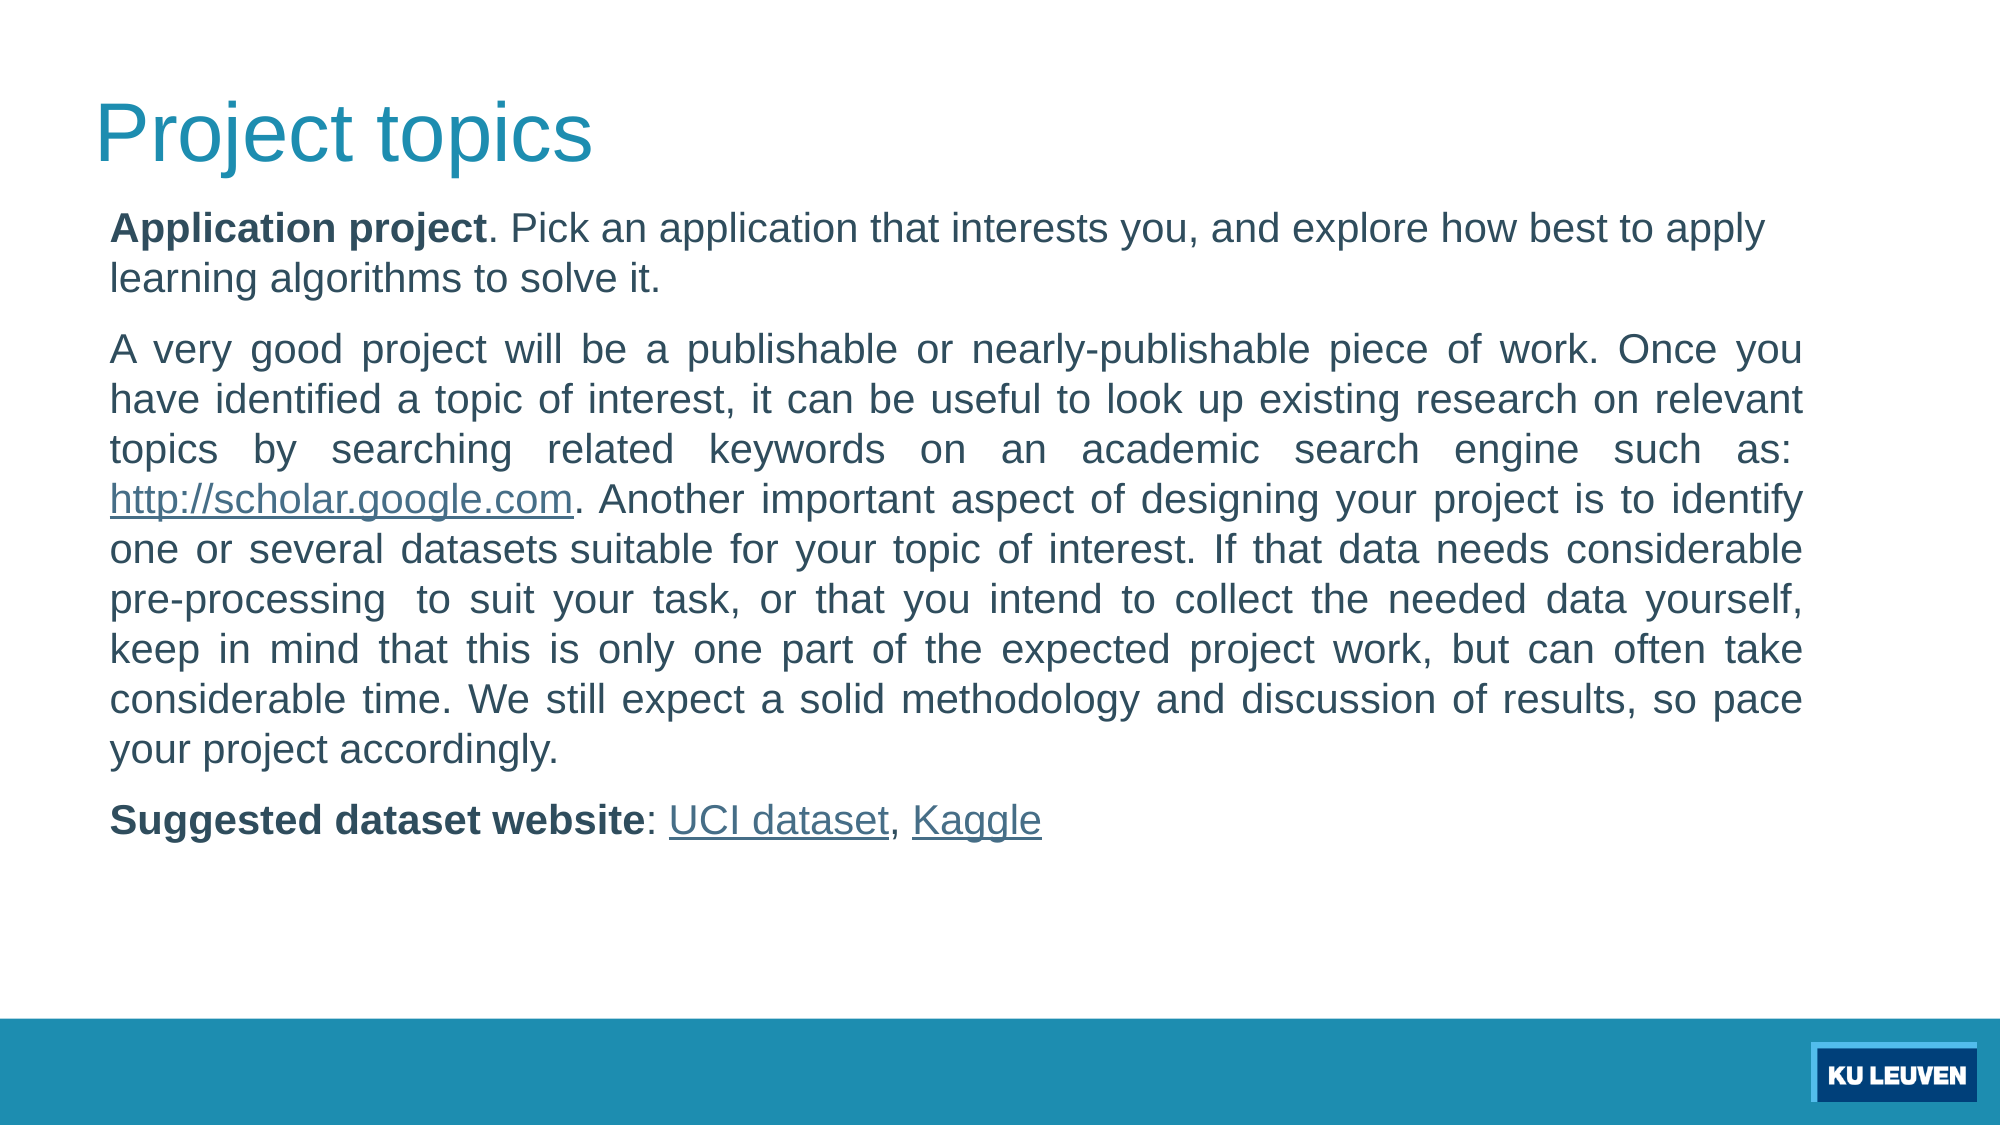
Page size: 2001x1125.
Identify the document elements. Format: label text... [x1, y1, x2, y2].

title Project topics [94, 33, 1906, 223]
picture [1811, 1042, 1977, 1102]
list Application project. Pick an application that interests you, and explore how best to apply learning algorithms to solve it. A very good project will be a publishable or nearly-publishable piece of work. Once you have identified a topic of interest, it can be useful to look up existing research on relevant topics by searching related keywords on an academic search engine such as: http://scholar.google.com. Another important aspect of designing your project is to identify one or several datasets suitable for your topic of interest. If that data needs considerable pre-processing to suit your task, or that you intend to collect the needed data yourself, keep in mind that this is only one part of the expected project work, but can often take considerable time. We still expect a solid methodology and discussion of results, so pace your project accordingly. Suggested dataset website: UCI dataset, Kaggle [94, 223, 1820, 1015]
